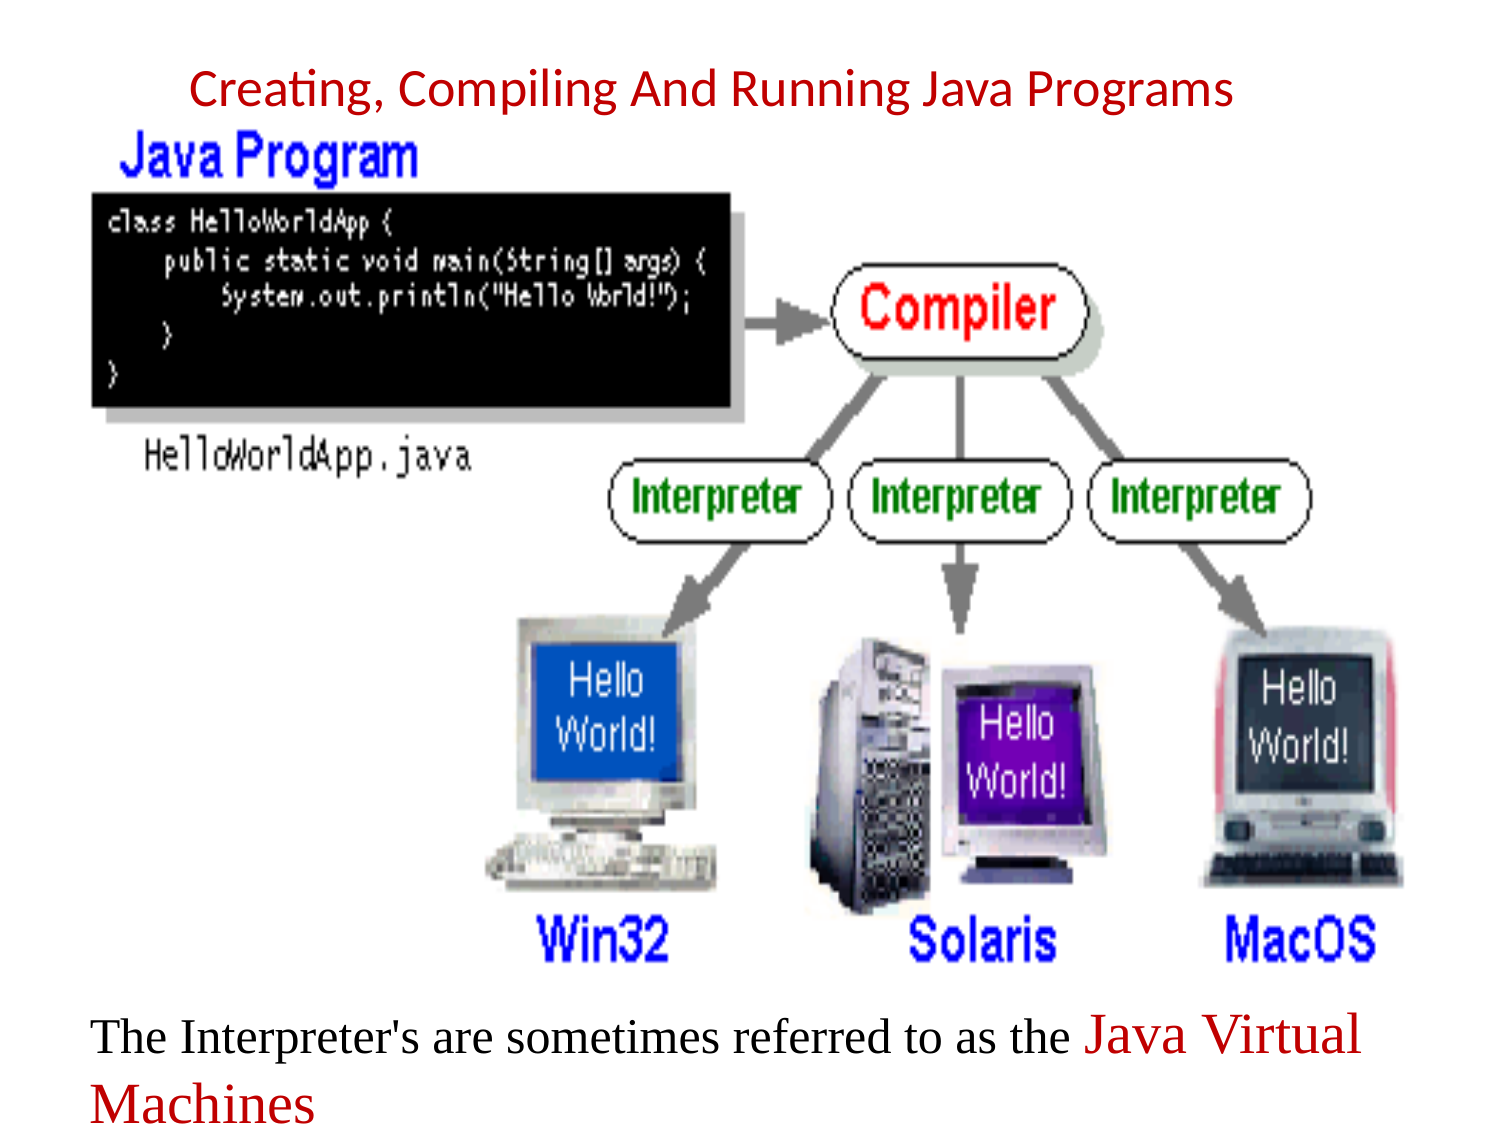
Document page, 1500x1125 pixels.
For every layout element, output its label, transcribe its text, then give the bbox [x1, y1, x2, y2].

text_box The Interpreter's are sometimes referred to as the Java Virtual Machines [74, 987, 1425, 1125]
title Creating, Compiling And Running Java Programs [0, 45, 1425, 125]
picture [87, 124, 1413, 976]
